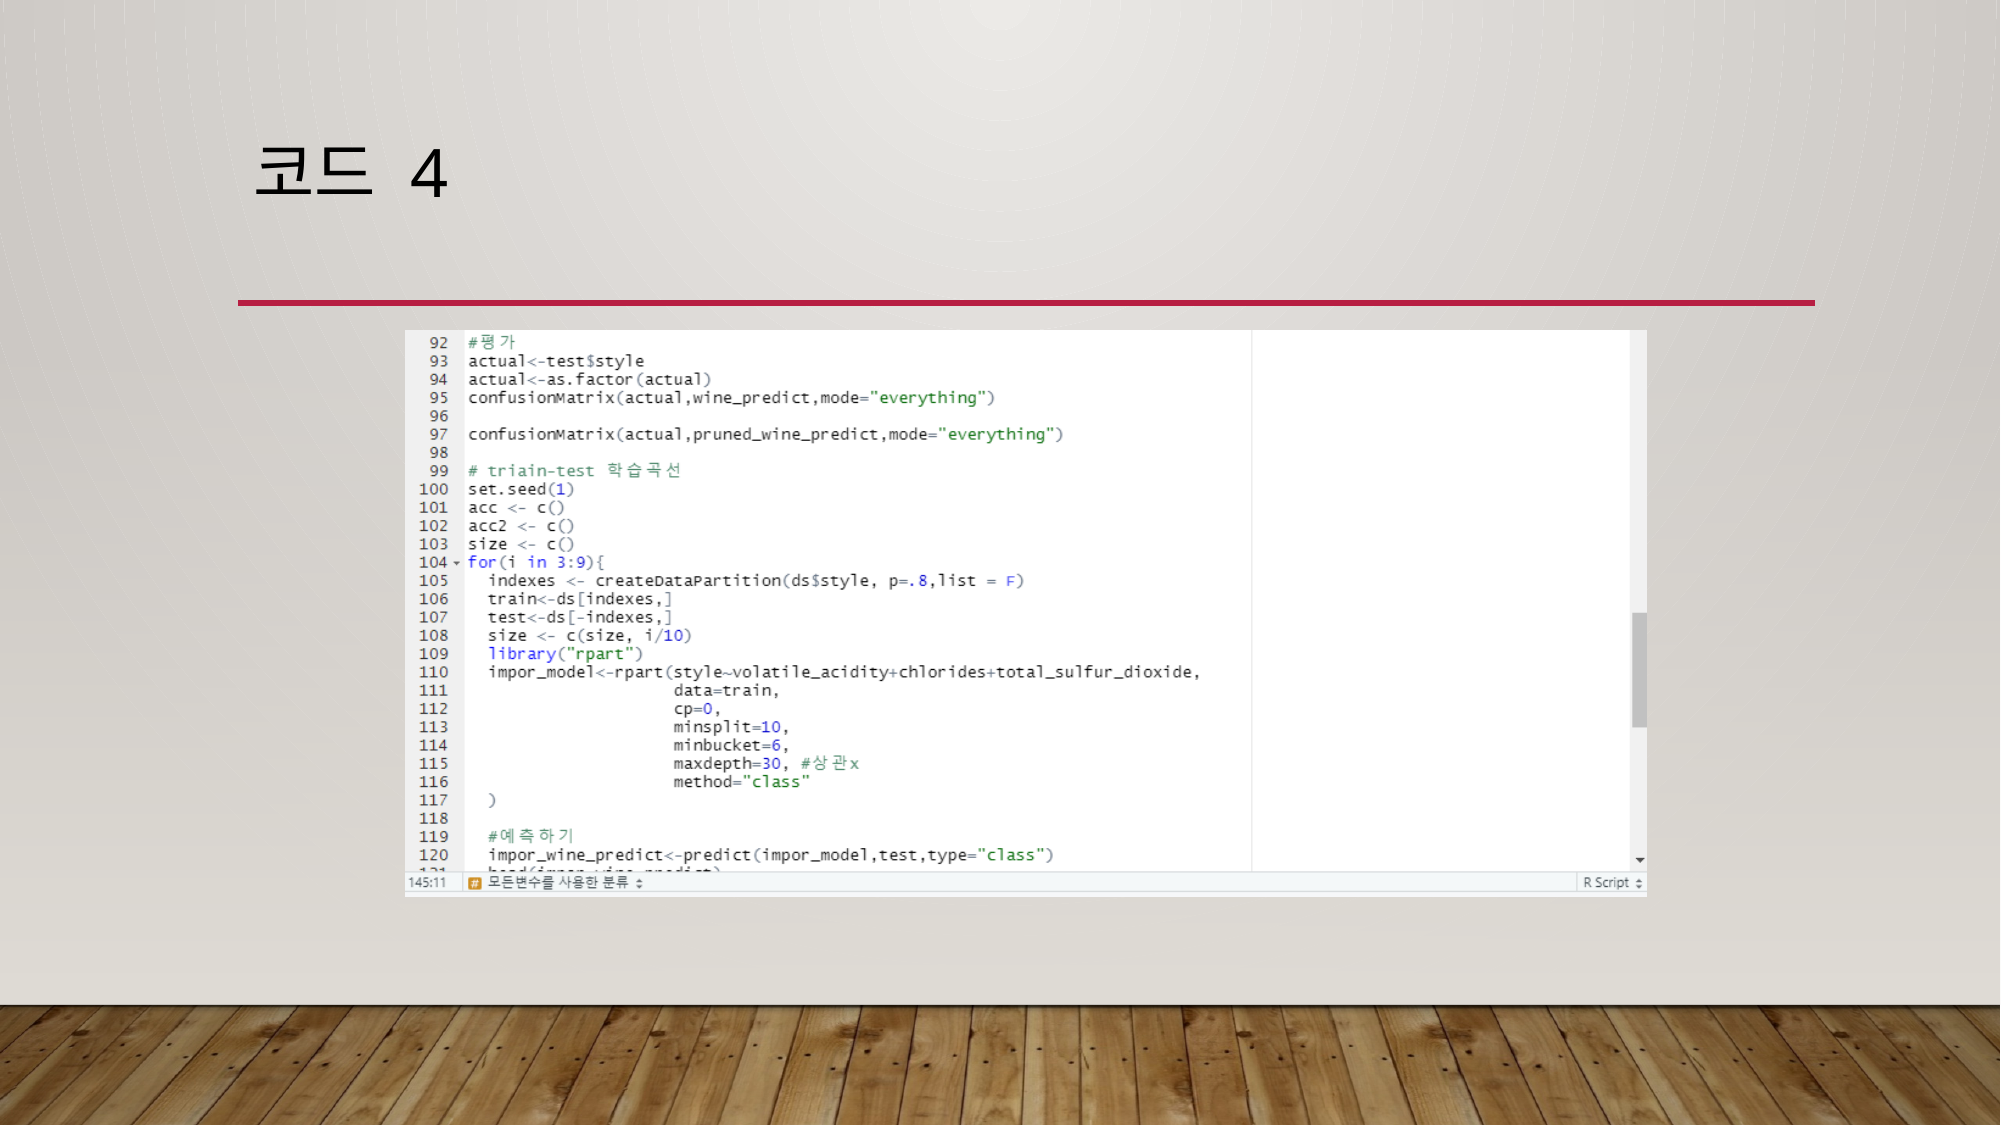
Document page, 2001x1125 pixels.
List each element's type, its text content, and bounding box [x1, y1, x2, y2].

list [404, 330, 1647, 897]
picture [0, 1005, 2000, 1125]
title 코드 4 [238, 131, 1814, 305]
